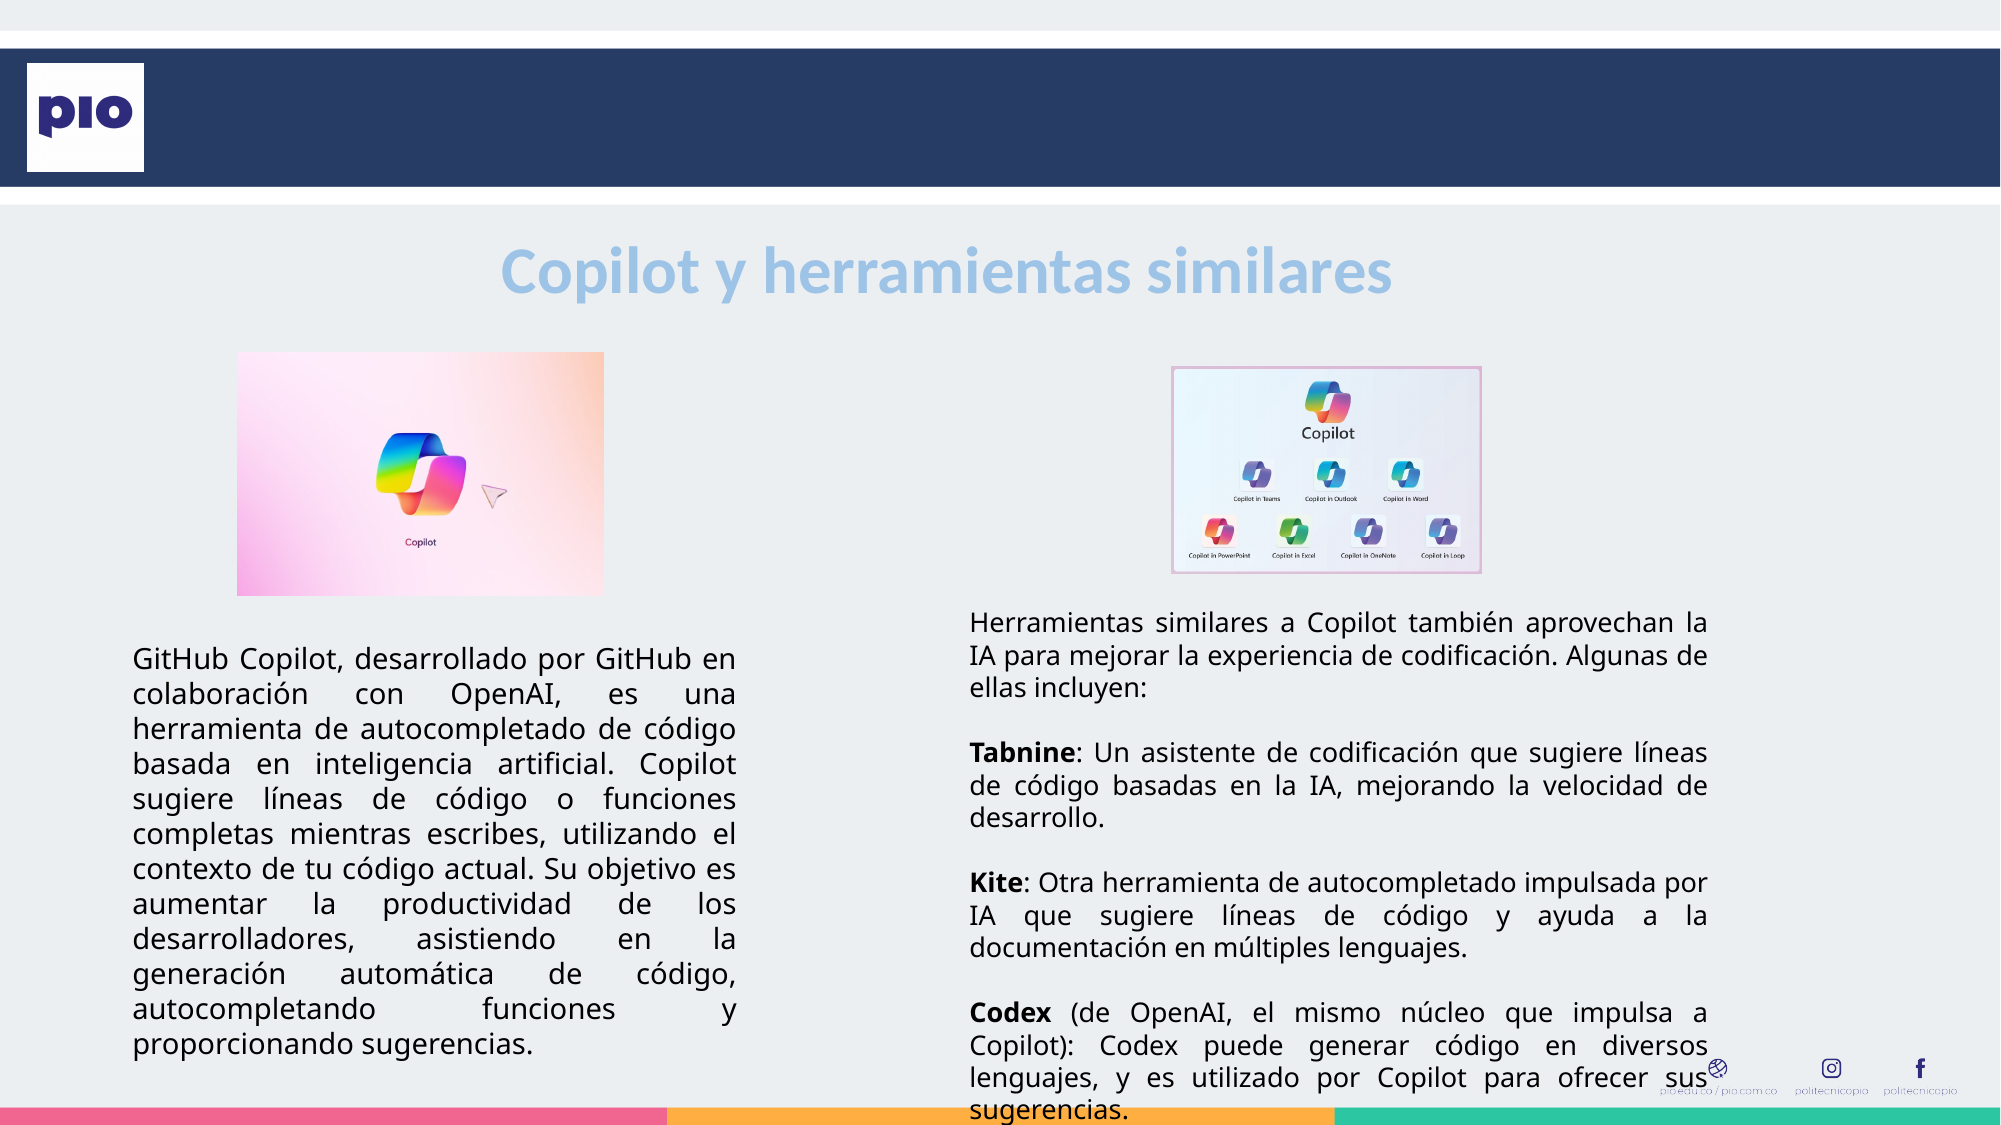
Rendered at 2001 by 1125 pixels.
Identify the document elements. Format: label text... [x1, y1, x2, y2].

text_box GitHub Copilot, desarrollado por GitHub en colaboración con OpenAI, es una herramienta de autocompletado de código basada en inteligencia artificial. Copilot sugiere líneas de código o funciones completas mientras escribes, utilizando el contexto de tu código actual. Su objetivo es aumentar la productividad de los desarrolladores, asistiendo en la generación automática de código, autocompletando funciones y proporcionando sugerencias. [117, 633, 752, 1068]
text_box Copilot y herramientas similares [486, 219, 1410, 314]
text_box [44, 56, 171, 182]
picture [0, 0, 2001, 1125]
text_box Herramientas similares a Copilot también aprovechan la IA para mejorar la experiencia de codificación. Algunas de ellas incluyen: Tabnine: Un asistente de codificación que sugiere líneas de código basadas en la IA, mejorando la velocidad de desarrollo. Kite: Otra herramienta de autocompletado impulsada por IA que sugiere líneas de código y ayuda a la documentación en múltiples lenguajes. Codex (de OpenAI, el mismo núcleo que impulsa a Copilot): Codex puede generar código en diversos lenguajes, y es utilizado por Copilot para ofrecer sus sugerencias. [954, 598, 1723, 1125]
